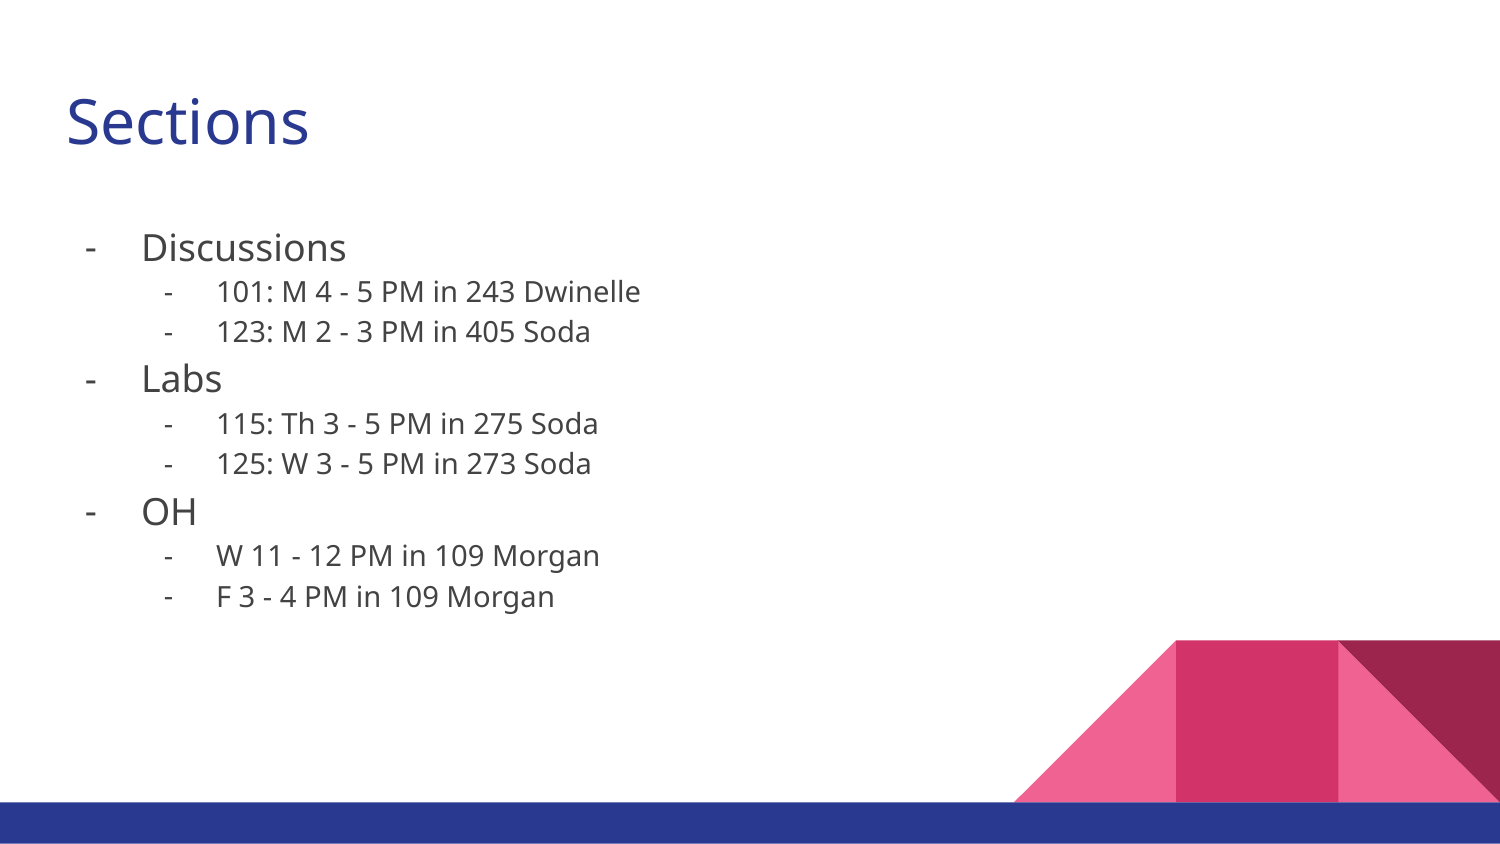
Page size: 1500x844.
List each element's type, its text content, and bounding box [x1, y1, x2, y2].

list Discussions 101: M 4 - 5 PM in 243 Dwinelle 123: M 2 - 3 PM in 405 Soda Labs 115: Th 3 - 5 PM in 275 Soda 125: W 3 - 5 PM in 273 Soda OH W 11 - 12 PM in 109 Morgan F 3 - 4 PM in 109 Morgan [51, 201, 1449, 750]
title Sections [51, 67, 1449, 167]
